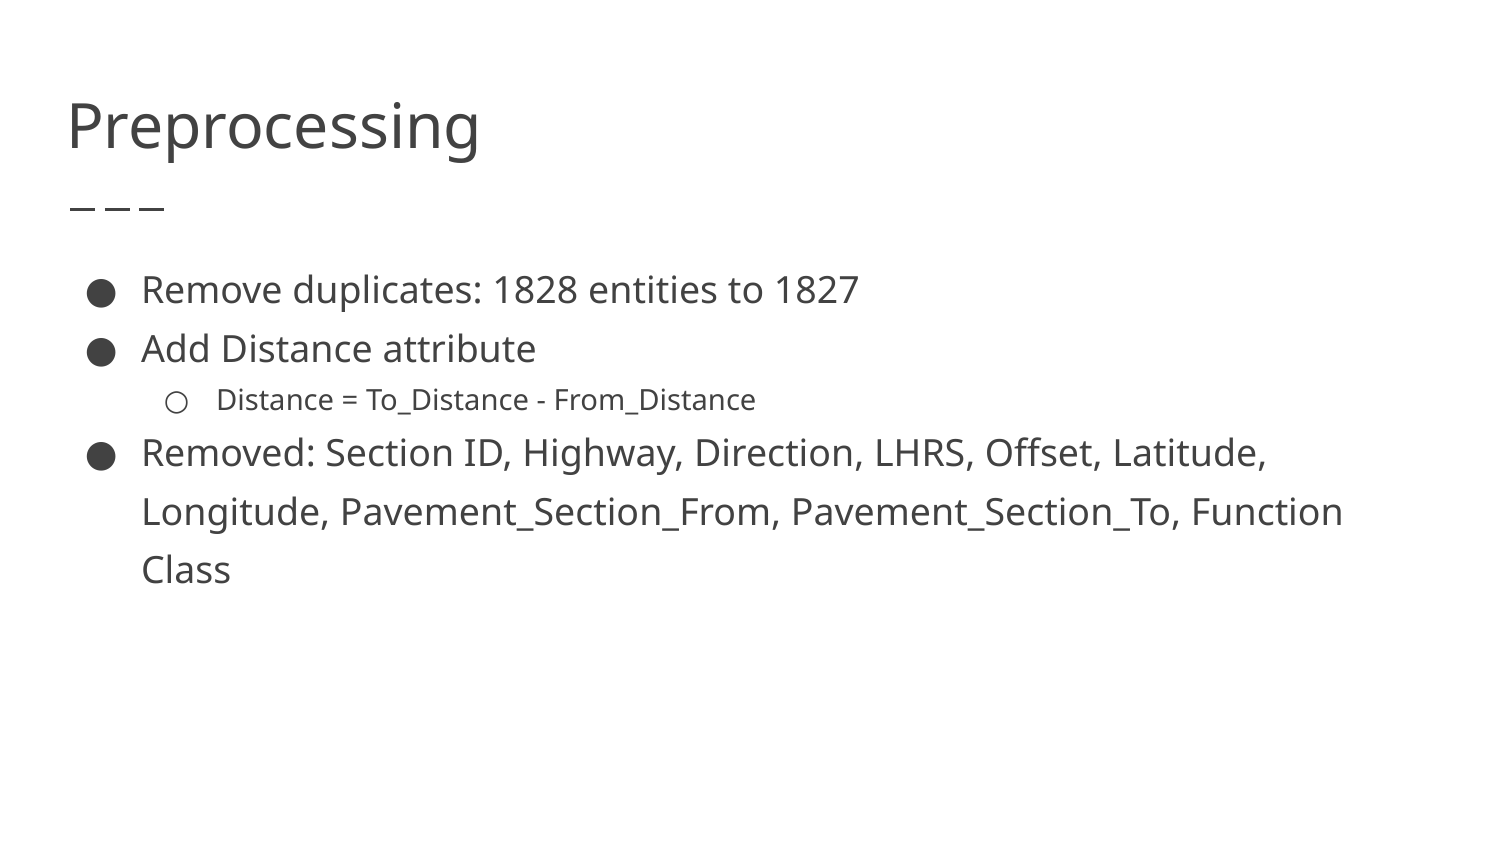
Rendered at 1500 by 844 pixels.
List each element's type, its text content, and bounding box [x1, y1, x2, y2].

list Remove duplicates: 1828 entities to 1827 Add Distance attribute Distance = To_Distance - From_Distance Removed: Section ID, Highway, Direction, LHRS, Offset, Latitude, Longitude, Pavement_Section_From, Pavement_Section_To, Function Class [51, 240, 1449, 750]
title Preprocessing [51, 61, 1449, 182]
